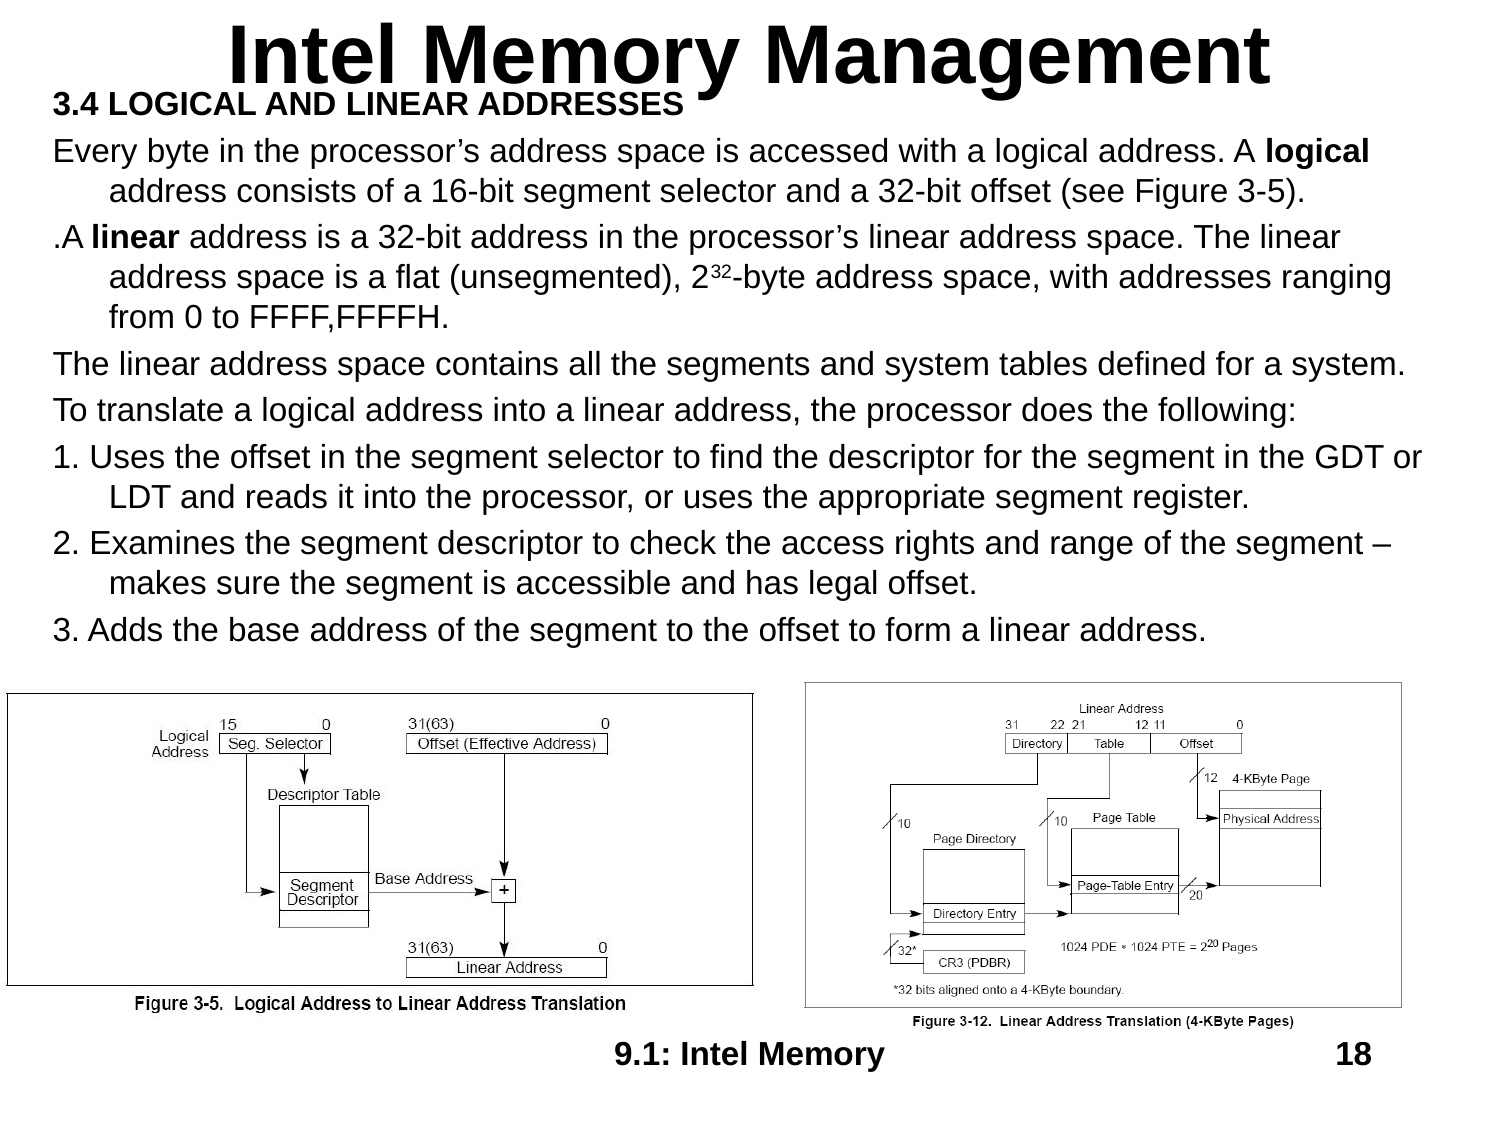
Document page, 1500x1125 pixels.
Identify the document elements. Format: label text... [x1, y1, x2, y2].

list 3.4 LOGICAL AND LINEAR ADDRESSES Every byte in the processor’s address space is accessed with a logical address. A logical address consists of a 16-bit segment selector and a 32-bit offset (see Figure 3-5). .A linear address is a 32-bit address in the processor’s linear address space. The linear address space is a flat (unsegmented), 232-byte address space, with addresses ranging from 0 to FFFF,FFFFH. The linear address space contains all the segments and system tables defined for a system. To translate a logical address into a linear address, the processor does the following: 1. Uses the offset in the segment selector to find the descriptor for the segment in the GDT or LDT and reads it into the processor, or uses the appropriate segment register. 2. Examines the segment descriptor to check the access rights and range of the segment – makes sure the segment is accessible and has legal offset. 3. Adds the base address of the segment to the offset to form a linear address. [37, 75, 1463, 913]
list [0, 687, 763, 1030]
title Intel Memory Management [112, 0, 1388, 75]
picture [799, 674, 1421, 1042]
slide_number 18 [1074, 1042, 1388, 1100]
footer 9.1: Intel Memory [512, 1025, 988, 1100]
